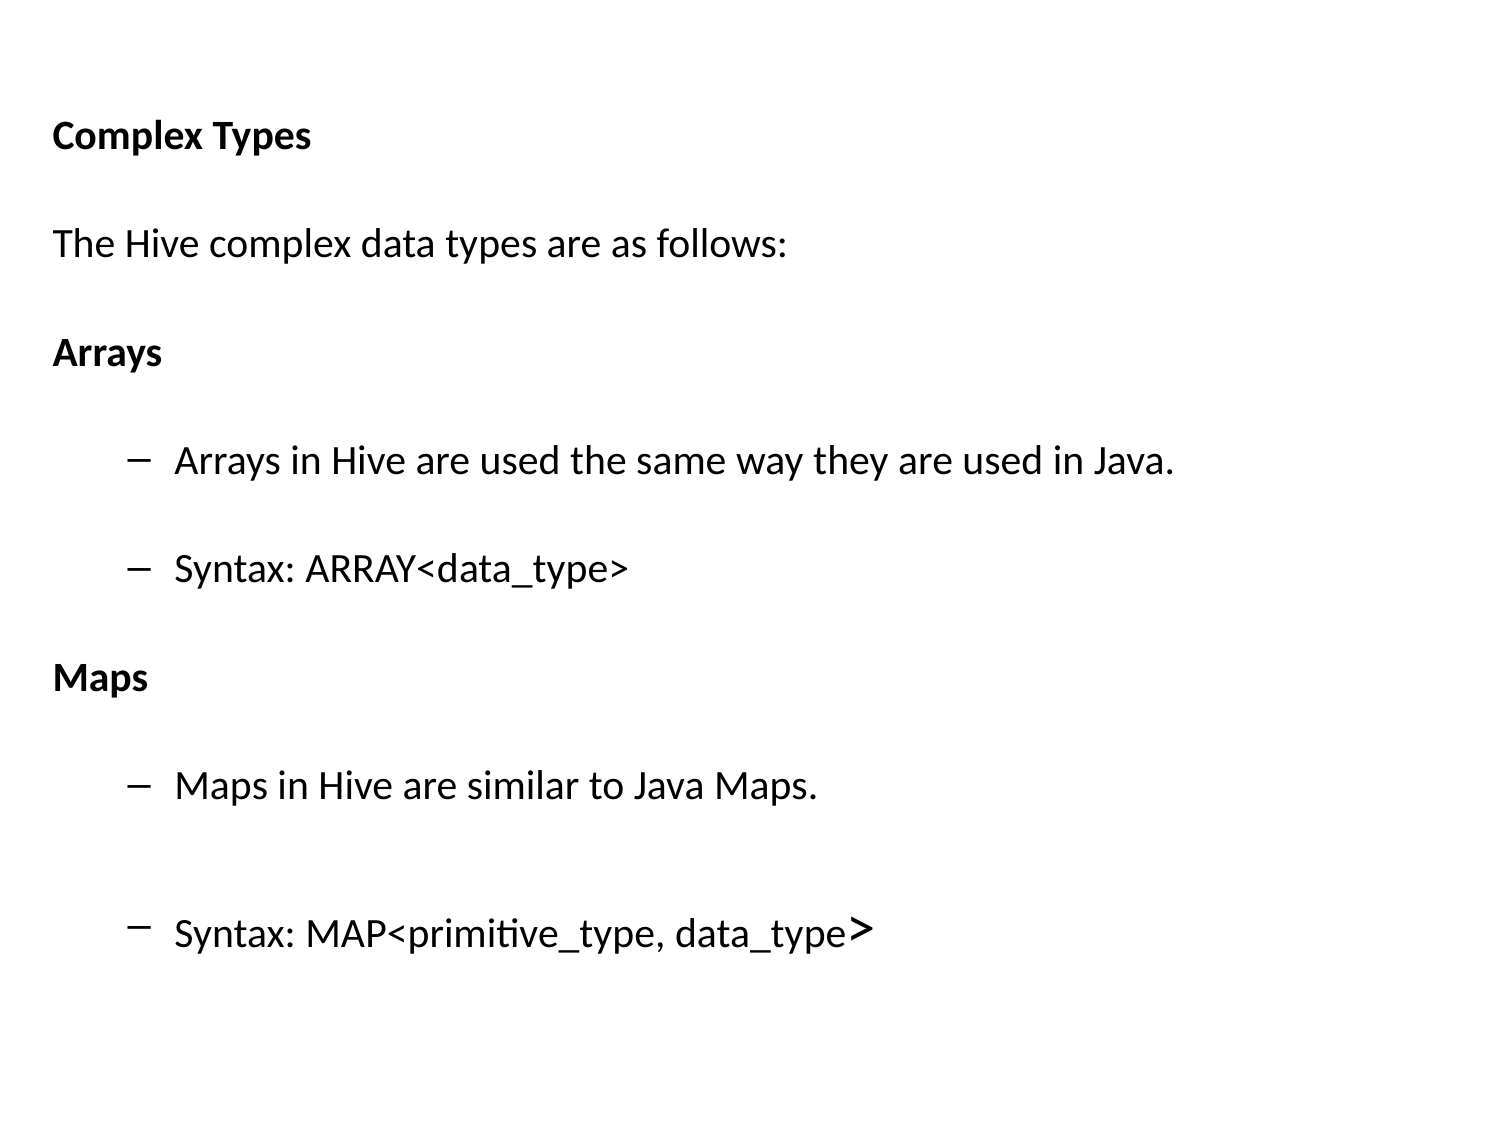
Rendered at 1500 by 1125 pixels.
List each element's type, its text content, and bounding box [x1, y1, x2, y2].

list Complex Types The Hive complex data types are as follows: Arrays Arrays in Hive are used the same way they are used in Java. Syntax: ARRAY<data_type> Maps Maps in Hive are similar to Java Maps. Syntax: MAP<primitive_type, data_type> [37, 50, 1425, 1000]
